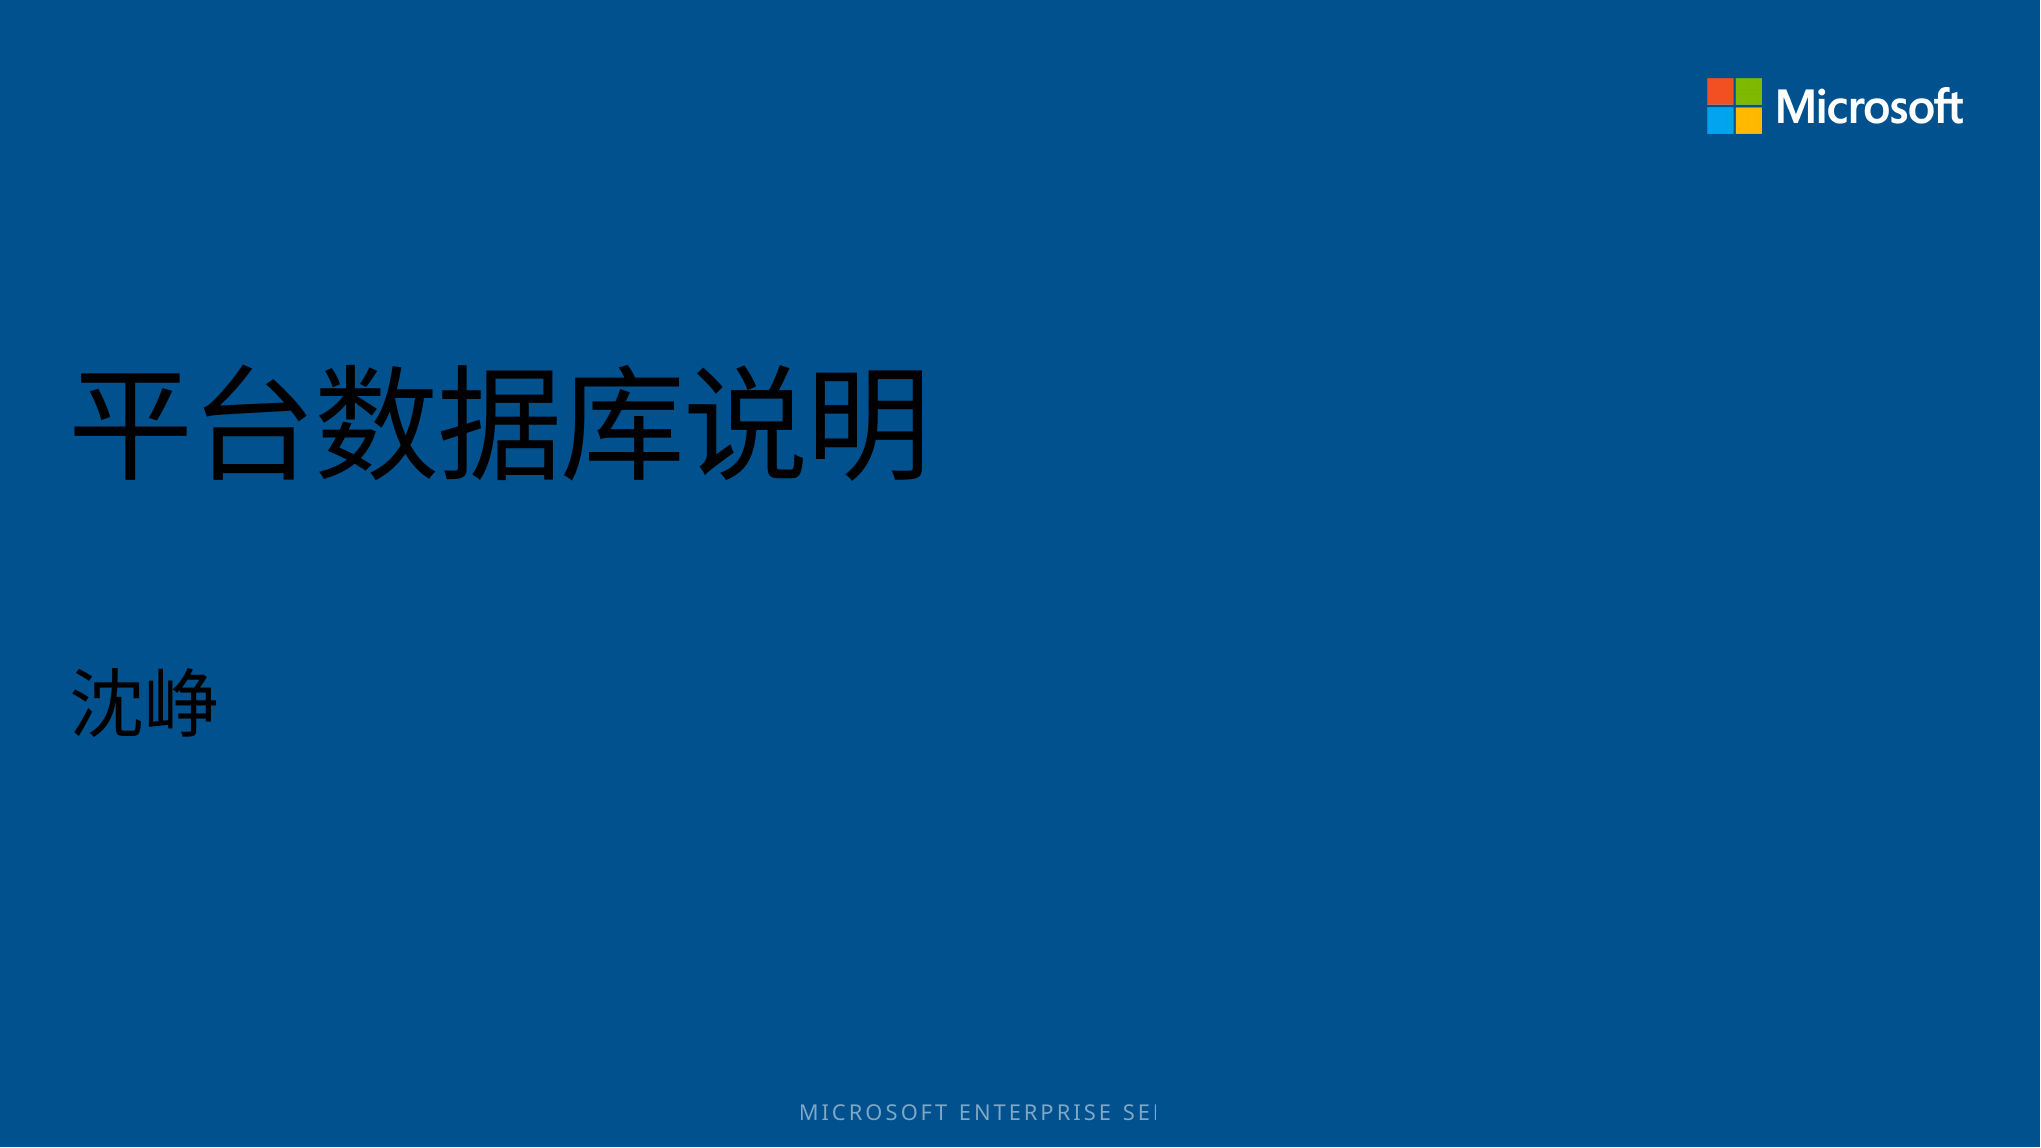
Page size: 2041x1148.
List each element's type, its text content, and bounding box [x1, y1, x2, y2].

title 平台数据库说明 [45, 347, 1696, 649]
list 沈峥 [45, 649, 1696, 949]
picture [1707, 78, 1963, 134]
